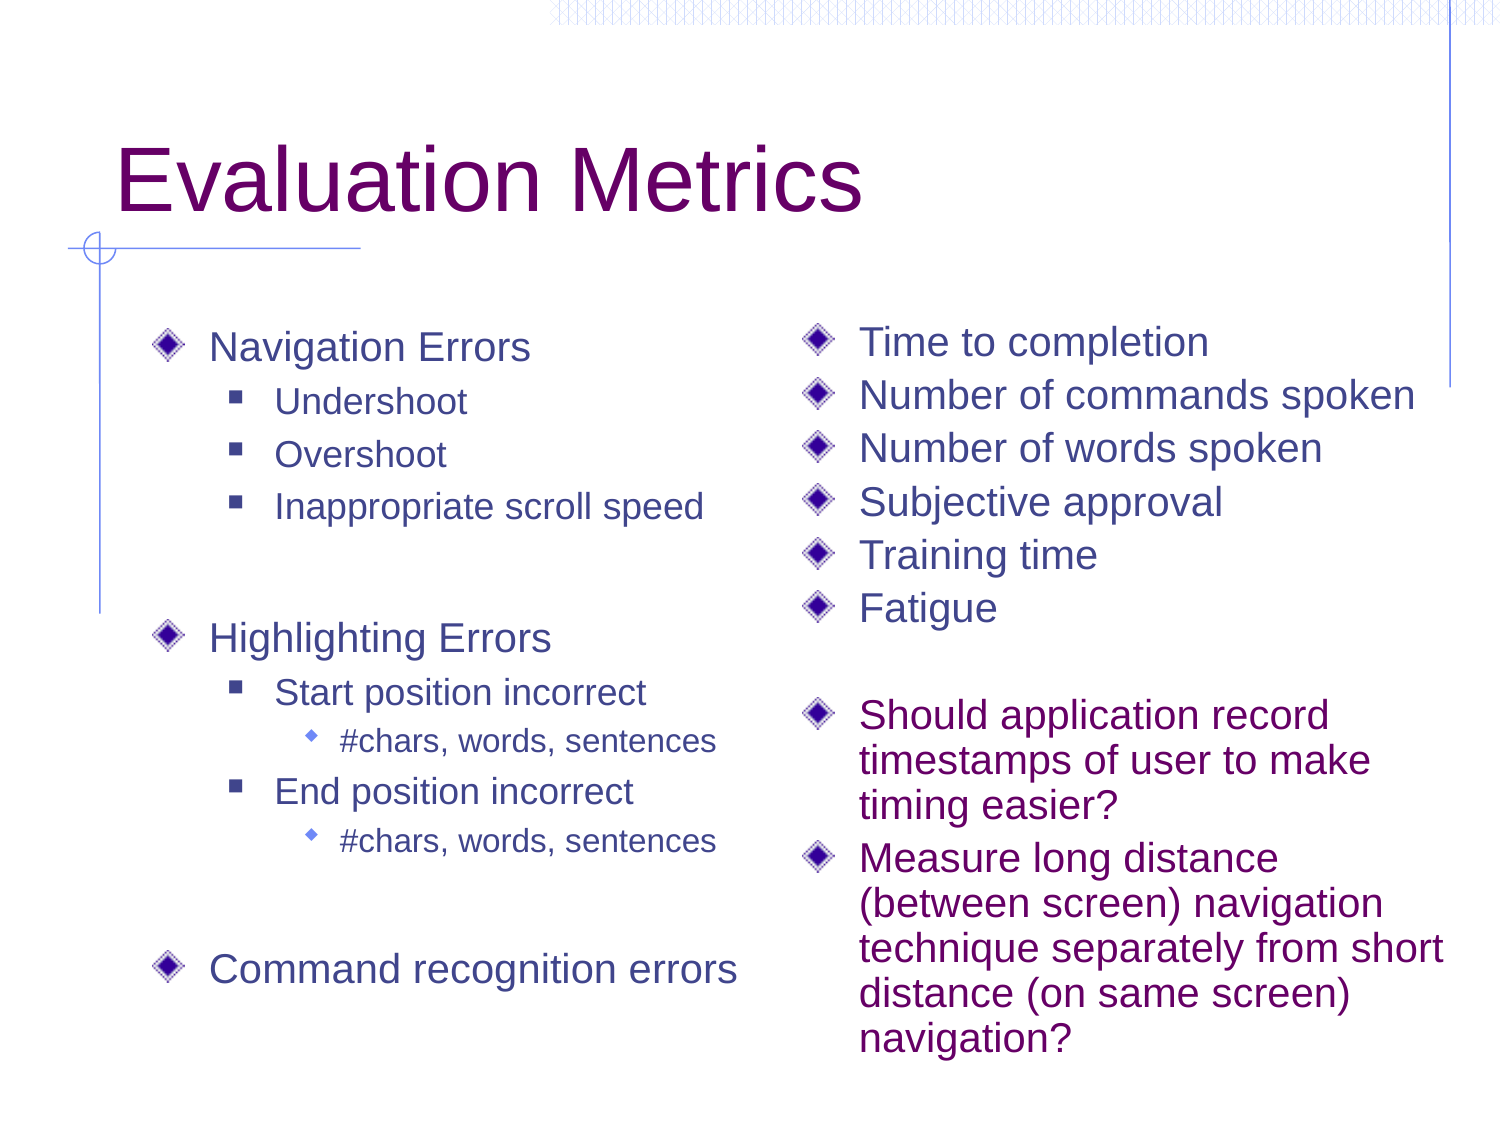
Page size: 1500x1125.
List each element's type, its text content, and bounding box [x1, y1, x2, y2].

picture [802, 430, 835, 463]
picture [152, 619, 185, 652]
title Evaluation Metrics [99, 50, 1375, 238]
picture [152, 328, 185, 362]
picture [802, 483, 835, 516]
picture [802, 537, 835, 570]
picture [152, 950, 185, 983]
picture [802, 697, 835, 730]
picture [802, 323, 835, 356]
list Navigation Errors Undershoot Overshoot Inappropriate scroll speed Highlighting Errors Start position incorrect #chars, words, sentences End position incorrect #chars, words, sentences Command recognition errors [137, 312, 787, 988]
list Time to completion Number of commands spoken Number of words spoken Subjective approval Training time Fatigue Should application record timestamps of user to make timing easier? Measure long distance (between screen) navigation technique separately from short distance (on same screen) navigation? [787, 312, 1463, 988]
picture [802, 590, 835, 623]
picture [802, 377, 835, 410]
picture [802, 840, 835, 873]
